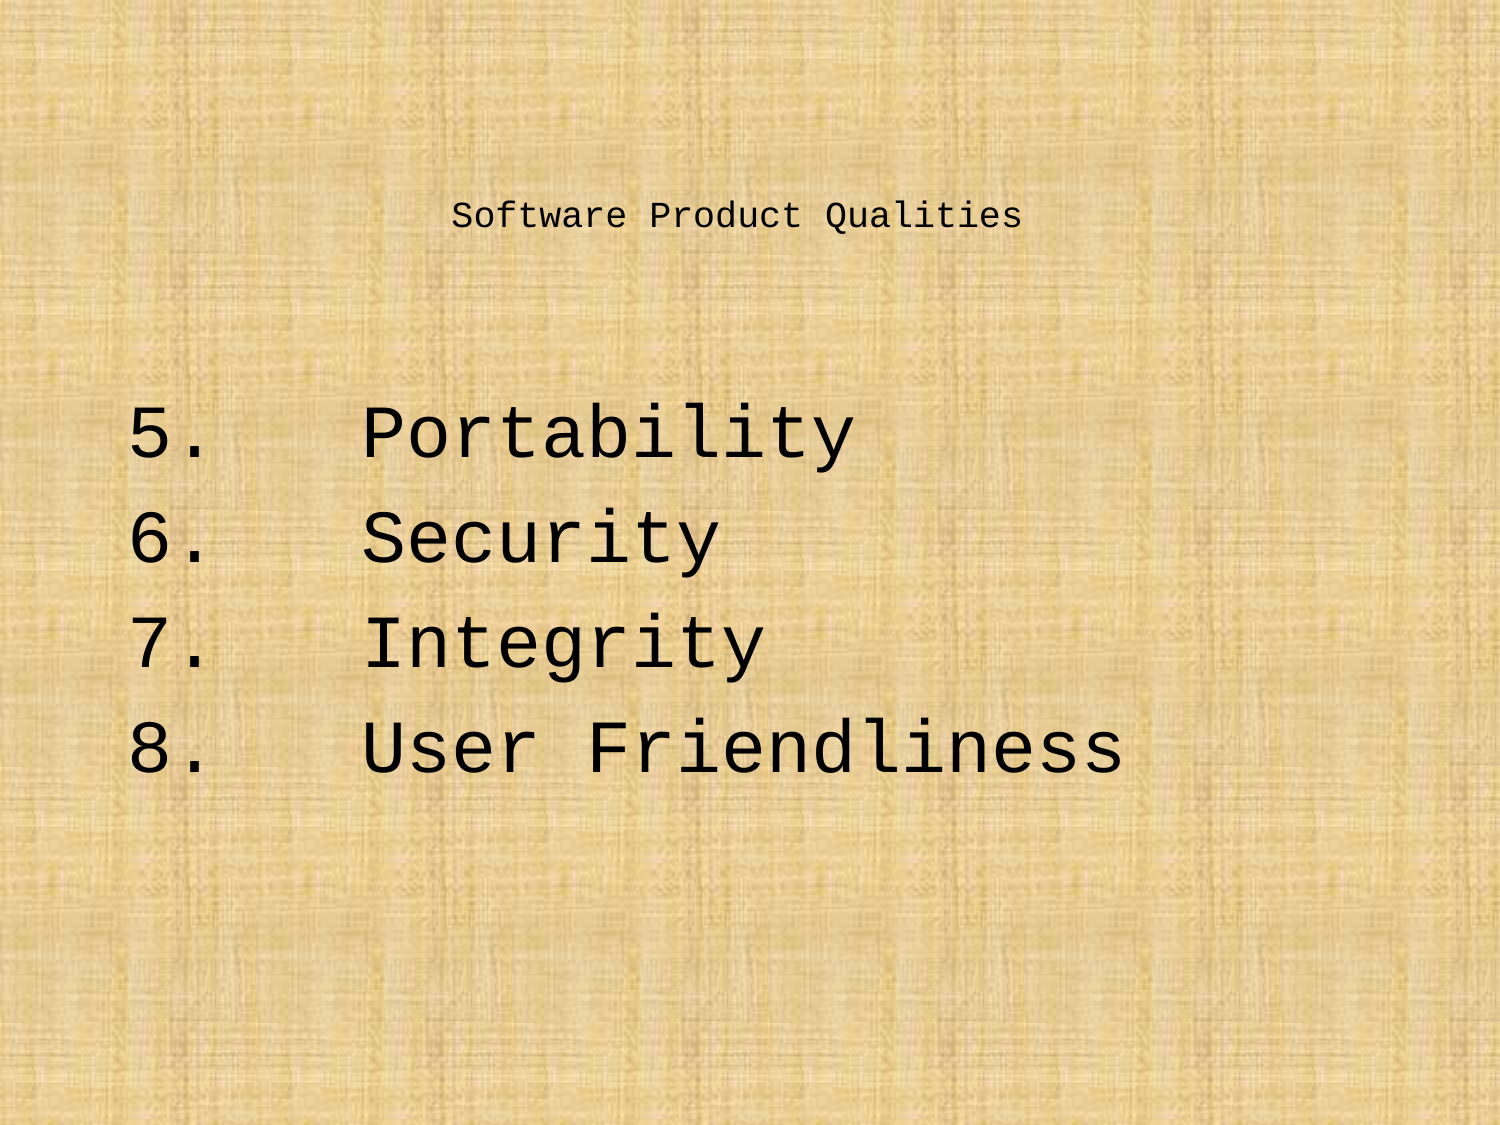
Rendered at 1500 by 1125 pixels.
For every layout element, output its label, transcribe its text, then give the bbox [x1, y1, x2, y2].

picture [0, 0, 1500, 1125]
subtitle 5. Portability 6. Security 7. Integrity 8. User Friendliness [112, 375, 1388, 925]
title Software Product Qualities [99, 137, 1375, 288]
